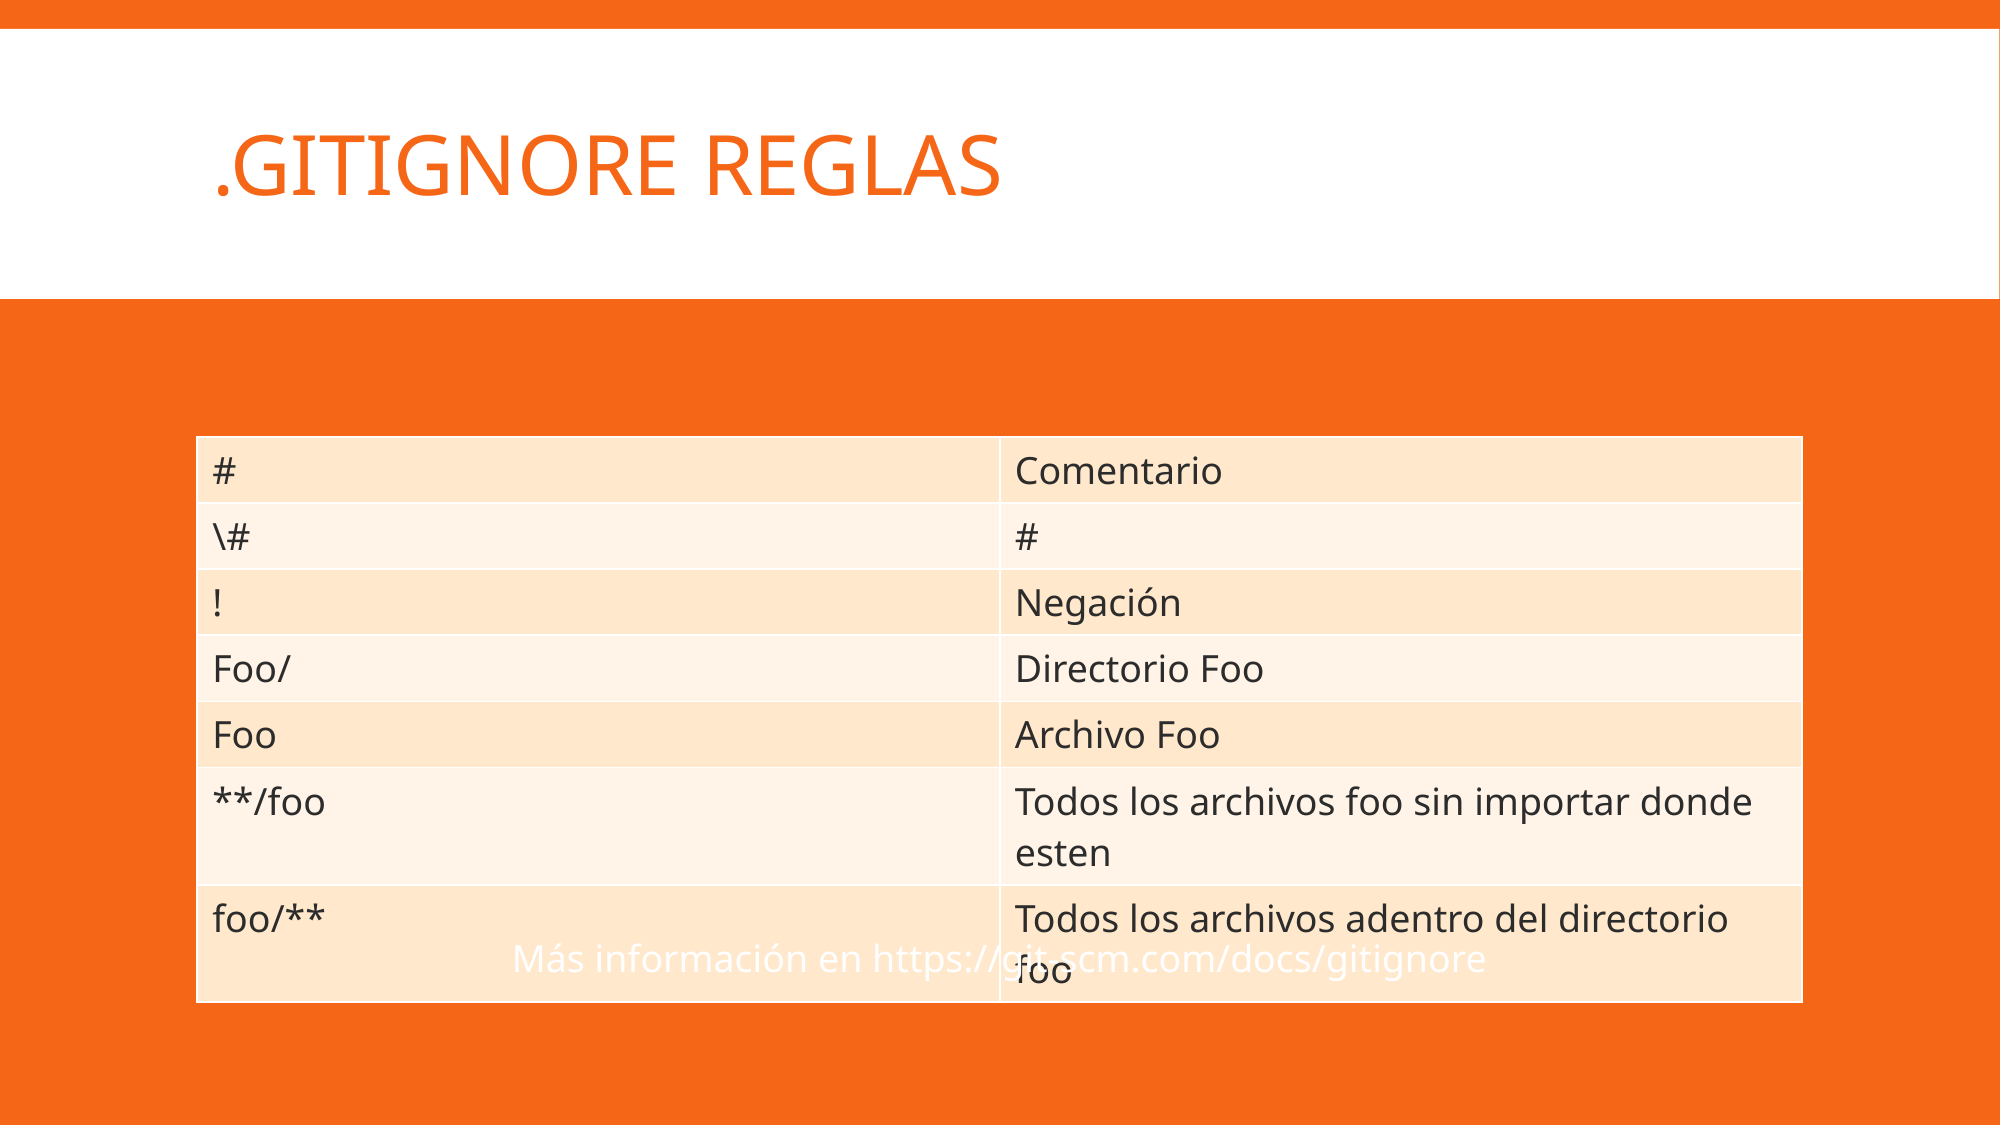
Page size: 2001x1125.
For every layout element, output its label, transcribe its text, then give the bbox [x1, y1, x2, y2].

table_cell \# [198, 504, 999, 568]
table_cell Foo [198, 702, 999, 767]
table_cell Todos los archivos adentro del directorio foo [1001, 886, 1801, 1001]
table_cell Todos los archivos foo sin importar donde esten [1001, 768, 1801, 884]
table_cell foo/** [198, 886, 999, 1001]
table_cell # [1001, 504, 1801, 568]
table_cell Directorio Foo [1001, 636, 1801, 701]
table_cell Foo/ [198, 636, 999, 701]
title .gitignore reglas [197, 46, 1803, 295]
table_cell Archivo Foo [1001, 702, 1801, 767]
table_header # [198, 438, 999, 502]
table_cell **/foo [198, 768, 999, 884]
table_cell Negación [1001, 570, 1801, 634]
table_cell ! [198, 570, 999, 634]
text_box Más información en https://git-scm.com/docs/gitignore [497, 927, 1503, 988]
table_header Comentario [1001, 438, 1801, 502]
